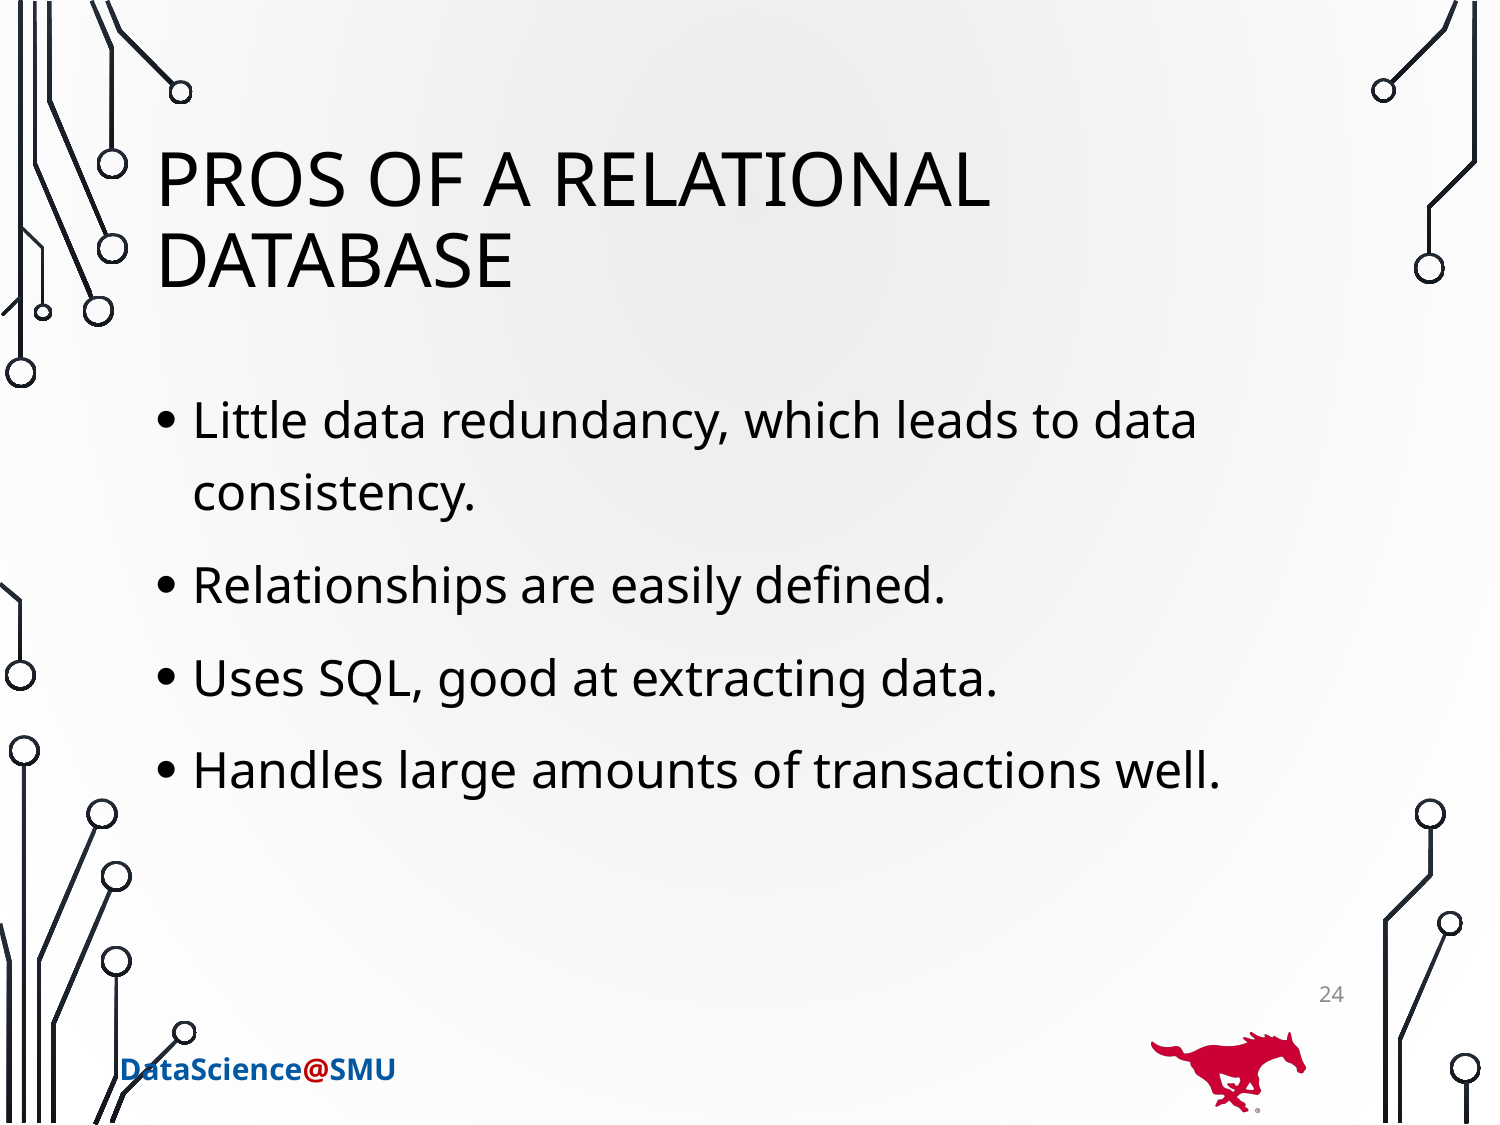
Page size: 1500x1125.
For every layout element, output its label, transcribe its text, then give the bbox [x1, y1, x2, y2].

slide_number 24 [1264, 965, 1360, 1025]
title Pros of a Relational Database [140, 101, 1360, 344]
picture [1151, 1032, 1306, 1113]
list Little data redundancy, which leads to data consistency. Relationships are easily defined. Uses SQL, good at extracting data. Handles large amounts of transactions well. [140, 369, 1360, 950]
